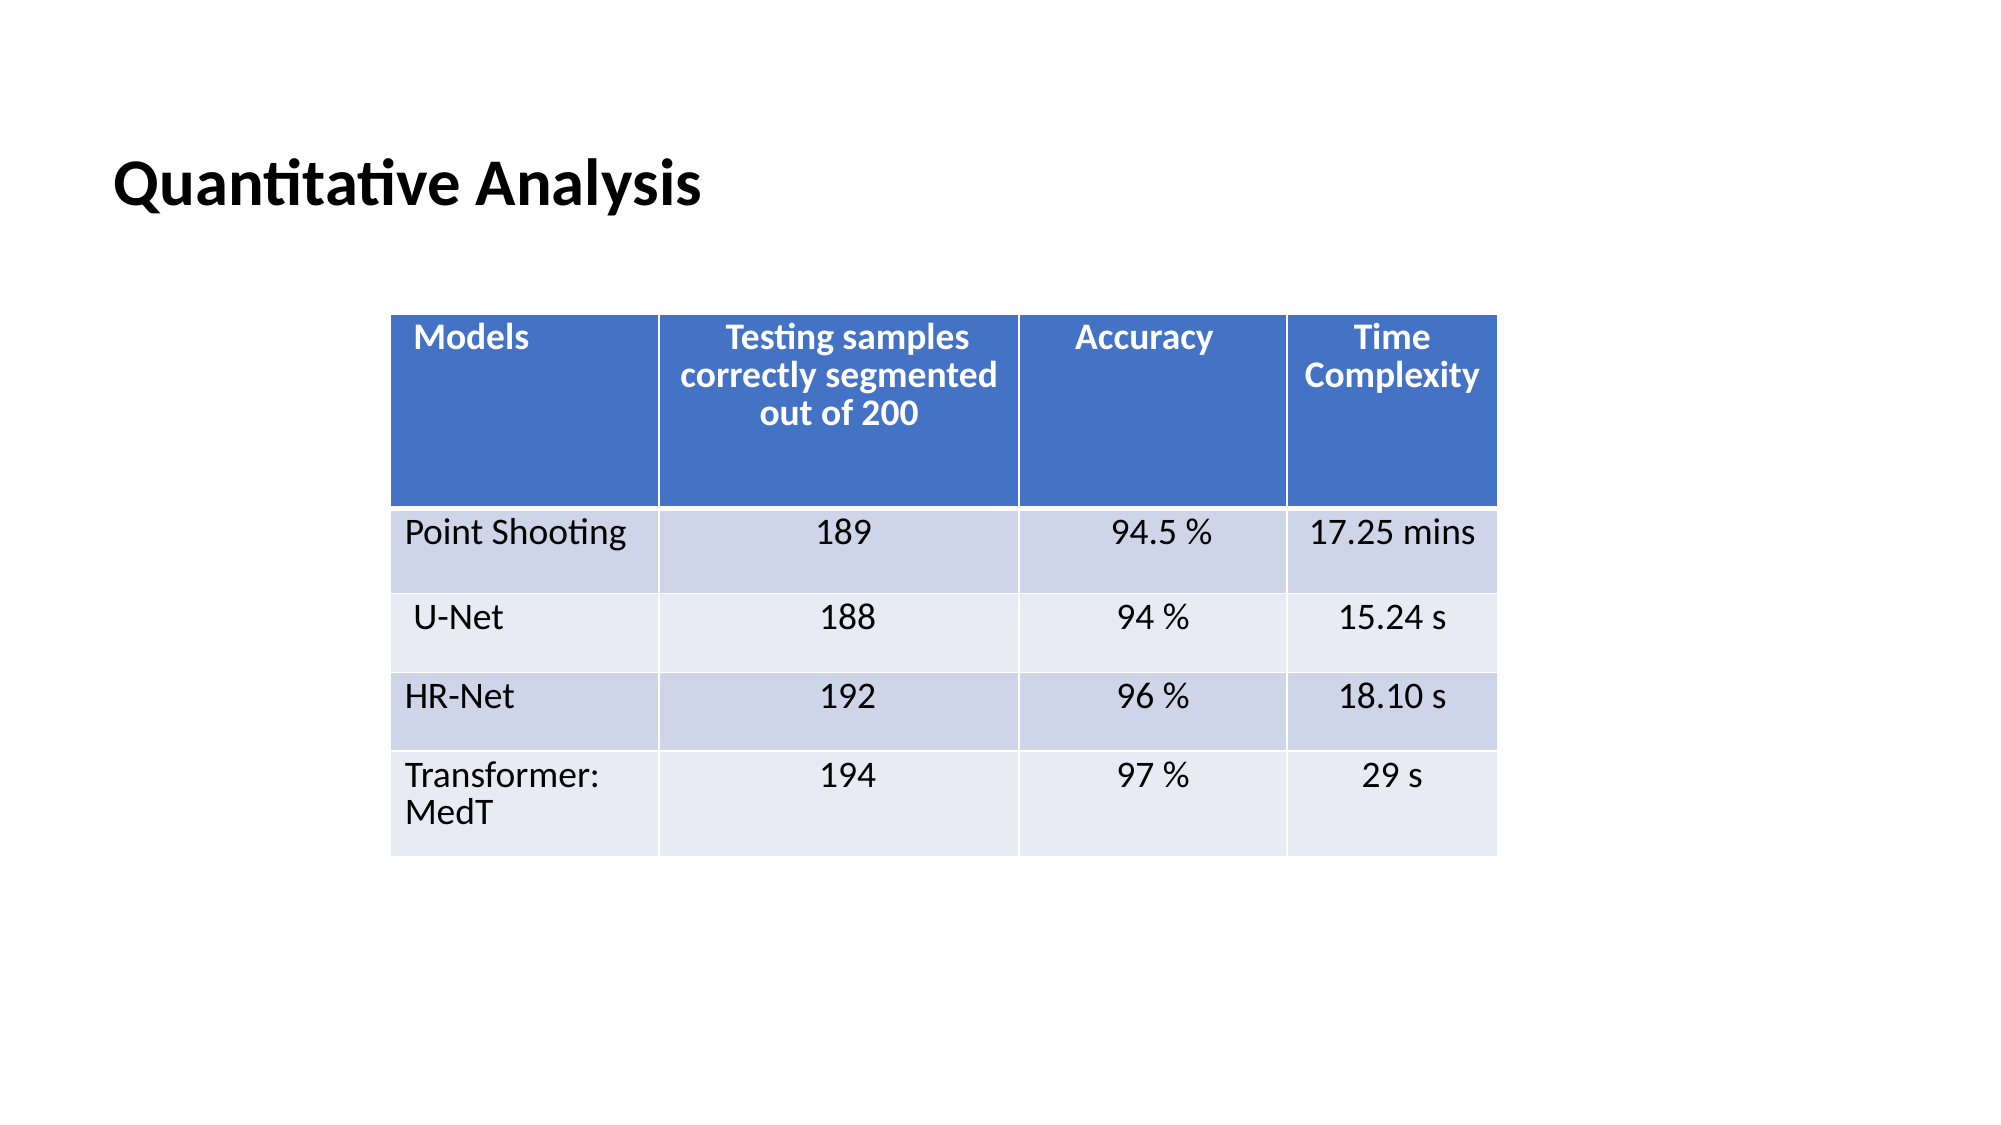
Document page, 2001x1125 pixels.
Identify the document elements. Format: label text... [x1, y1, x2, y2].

table_cell 94.5 % [1020, 511, 1286, 593]
table_cell U-Net [391, 594, 658, 672]
table_cell Point Shooting [391, 511, 658, 593]
table_cell 96 % [1020, 673, 1286, 750]
table_header Time Complexity [1288, 315, 1497, 506]
table_cell 29 s [1288, 752, 1497, 856]
table_cell Transformer: MedT [391, 752, 658, 856]
table_cell 189 [660, 511, 1018, 593]
table_cell 194 [660, 752, 1018, 856]
table_cell 18.10 s [1288, 673, 1497, 750]
table_cell 188 [660, 594, 1018, 672]
table_cell HR-Net [391, 673, 658, 750]
table_header Testing samples correctly segmented out of 200 [660, 315, 1018, 506]
table_header Accuracy [1020, 315, 1286, 506]
text_box Quantitative Analysis [99, 131, 877, 227]
table_cell 17.25 mins [1288, 511, 1497, 593]
table_cell 94 % [1020, 594, 1286, 672]
table_header Models [391, 315, 658, 506]
table_cell 15.24 s [1288, 594, 1497, 672]
table_cell 97 % [1020, 752, 1286, 856]
table_cell 192 [660, 673, 1018, 750]
